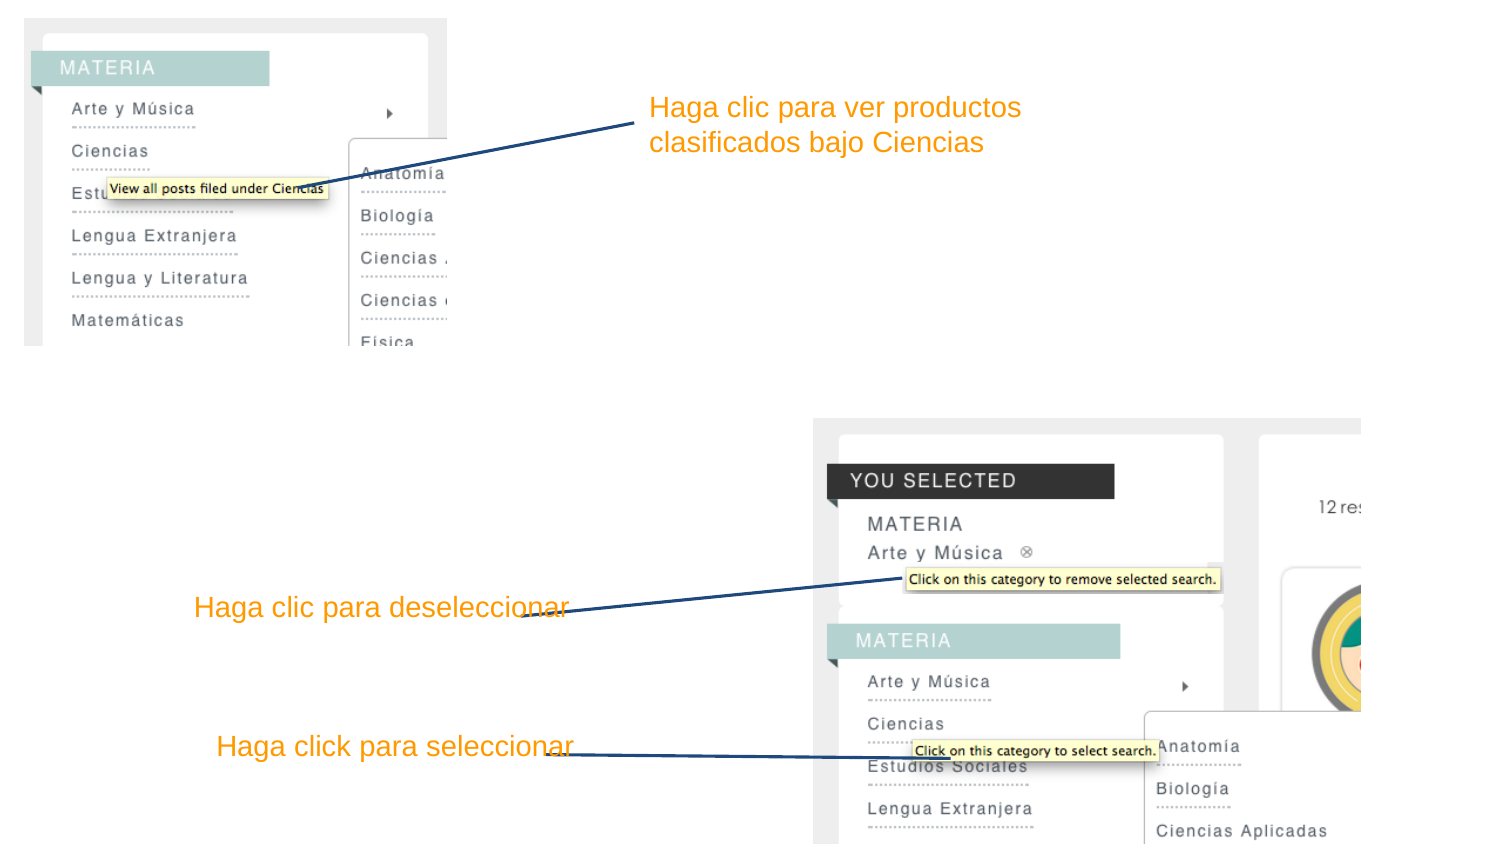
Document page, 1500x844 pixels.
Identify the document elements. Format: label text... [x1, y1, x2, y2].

picture [24, 18, 448, 346]
text_box Haga clic para ver productos clasificados bajo Ciencias [634, 94, 1106, 151]
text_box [520, 577, 903, 617]
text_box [297, 122, 635, 188]
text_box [545, 754, 951, 759]
text_box Haga click para seleccionar [201, 716, 673, 773]
picture [813, 418, 1362, 844]
text_box Haga clic para deseleccionar [178, 578, 651, 635]
